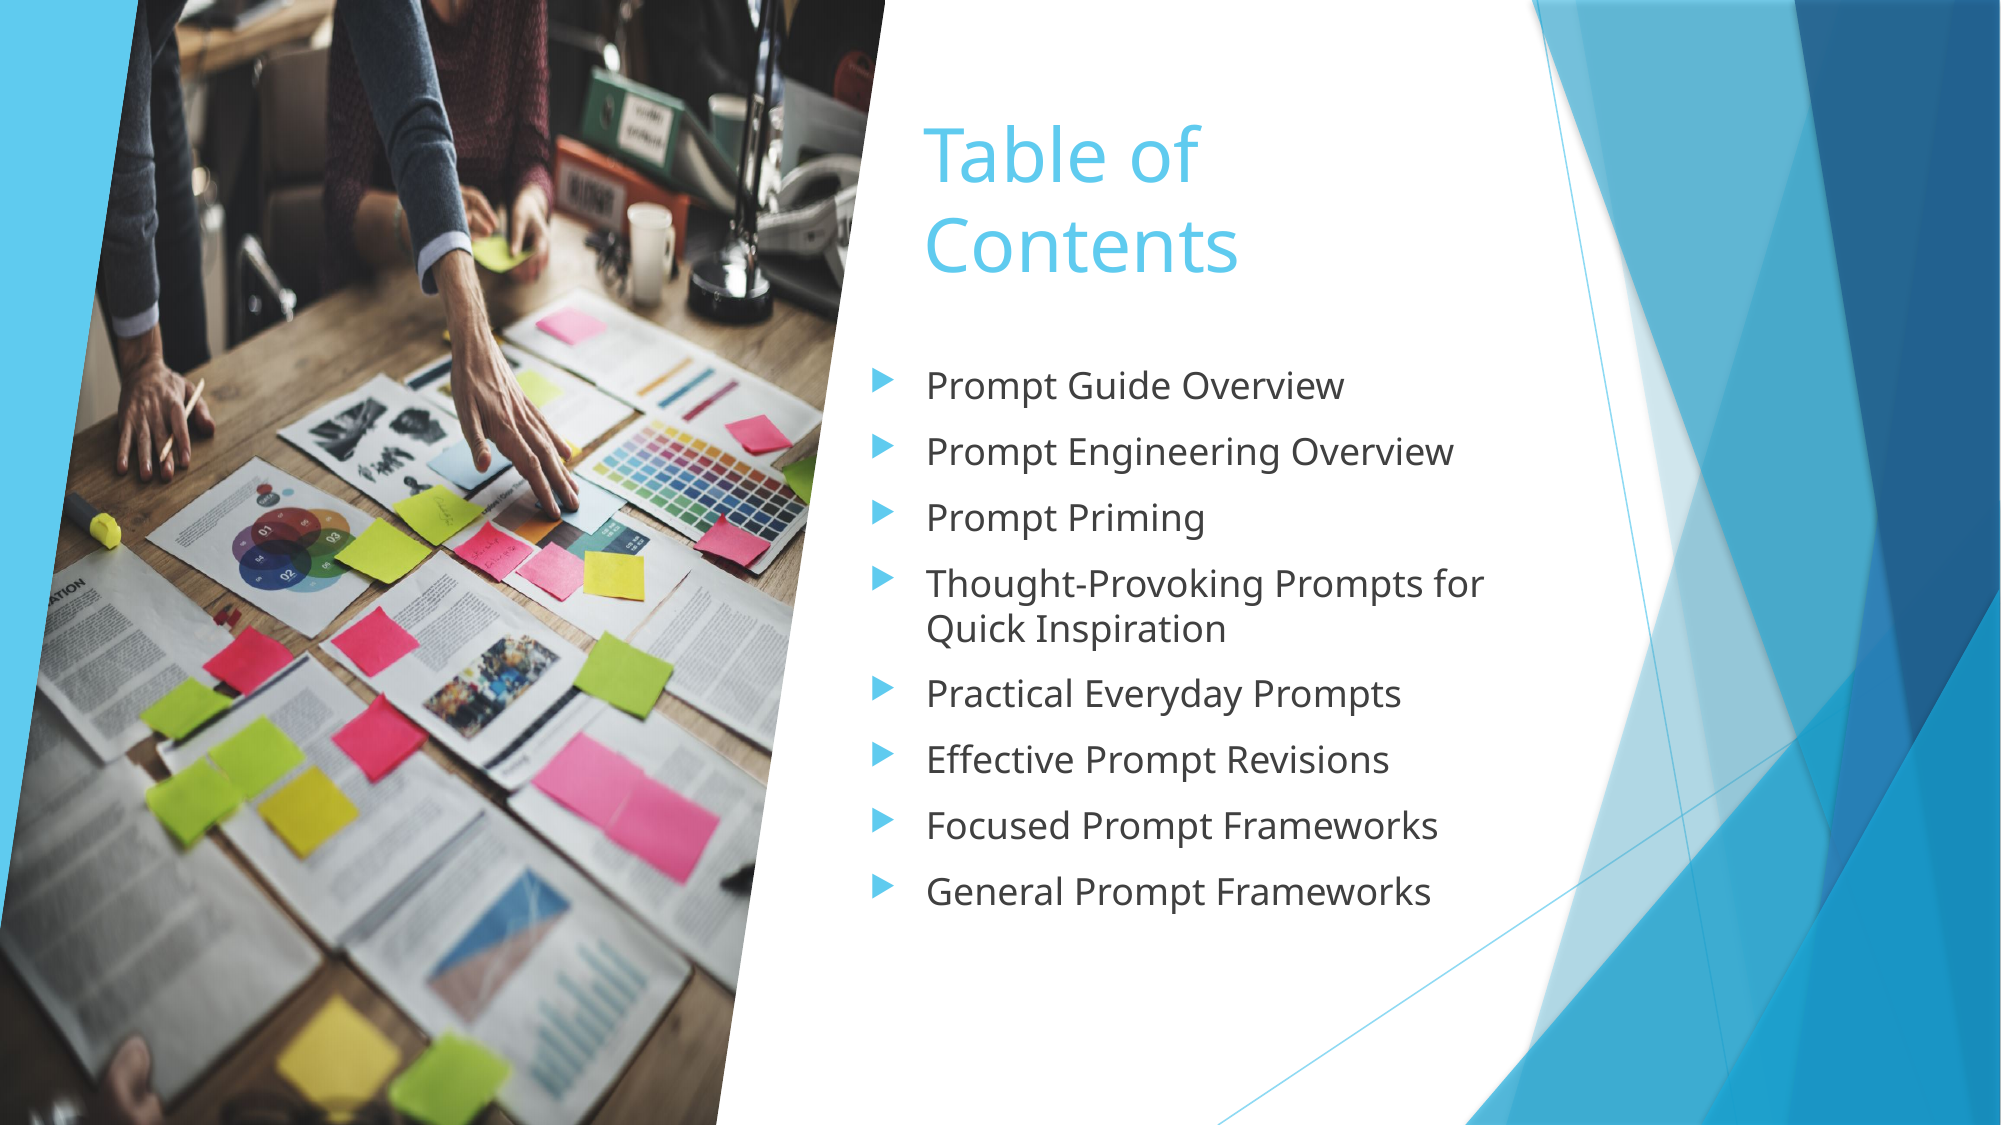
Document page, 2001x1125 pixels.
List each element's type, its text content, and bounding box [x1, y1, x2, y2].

title Table of Contents [908, 99, 1522, 317]
list Prompt Guide Overview Prompt Engineering Overview Prompt Priming Thought-Provoking Prompts for Quick Inspiration Practical Everyday Prompts Effective Prompt Revisions Focused Prompt Frameworks General Prompt Frameworks [890, 354, 1522, 992]
picture [0, 0, 886, 1125]
